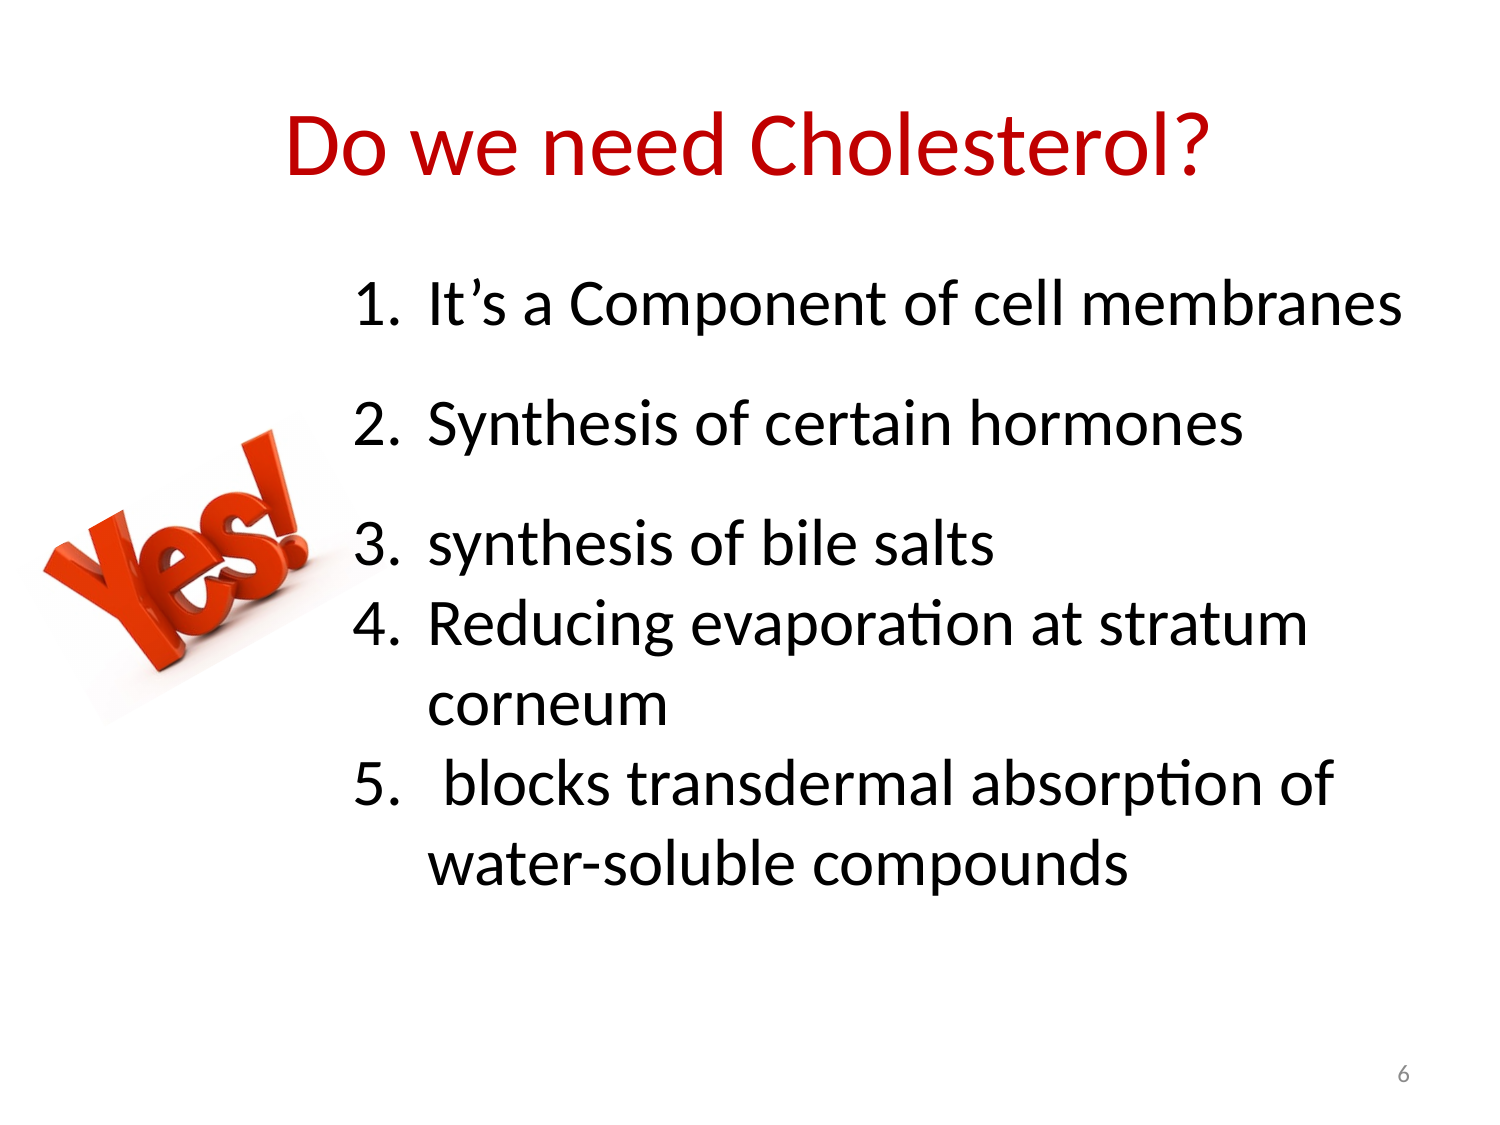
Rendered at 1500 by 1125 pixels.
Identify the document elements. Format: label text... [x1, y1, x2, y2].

title Do we need Cholesterol? [75, 45, 1425, 233]
text_box It’s a Component of cell membranes Synthesis of certain hormones synthesis of bile salts Reducing evaporation at stratum corneum blocks transdermal absorption of water-soluble compounds [337, 211, 1475, 907]
slide_number 6 [1074, 1042, 1425, 1103]
picture [17, 410, 365, 727]
